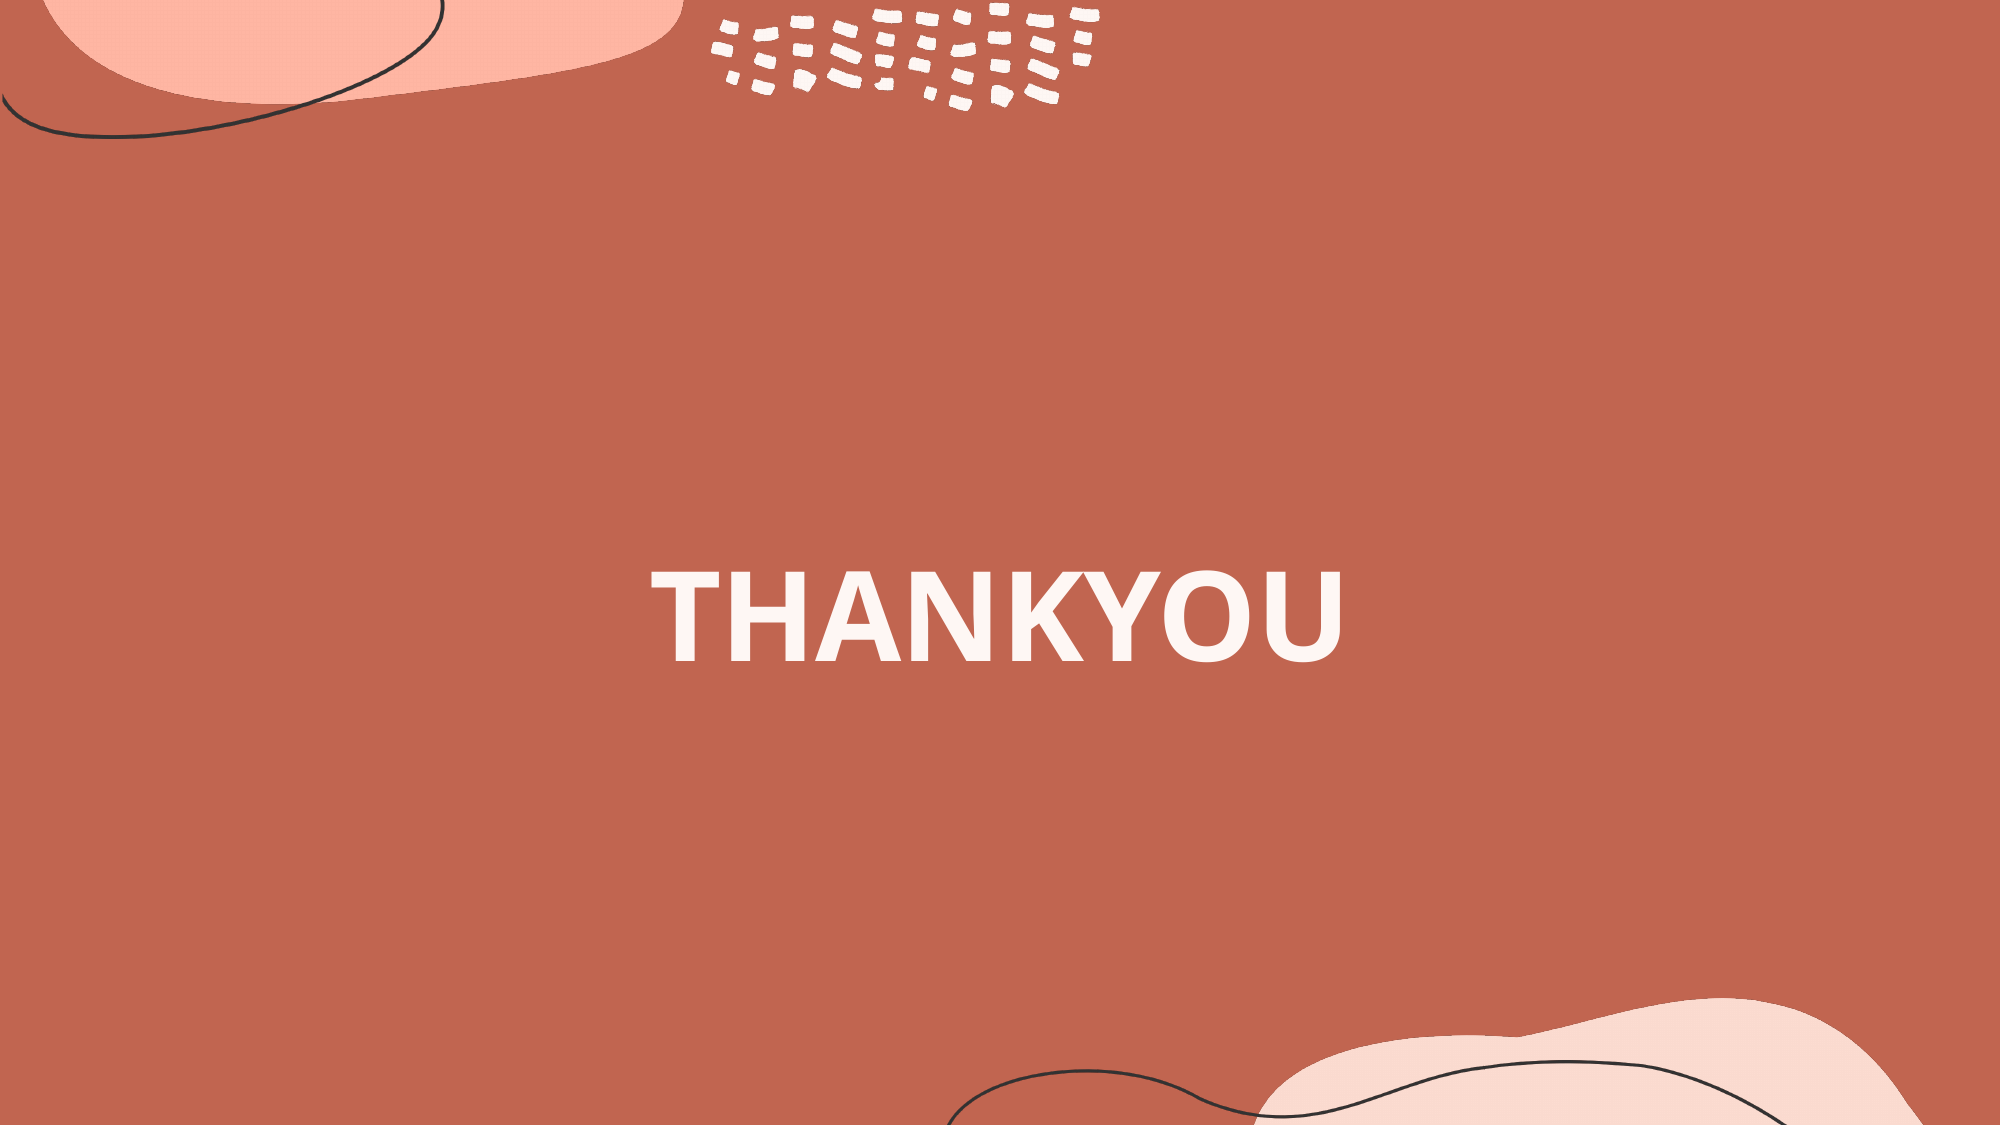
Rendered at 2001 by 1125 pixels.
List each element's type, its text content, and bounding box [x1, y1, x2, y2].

title THANKYOU [250, 162, 1750, 686]
picture [0, 0, 1102, 139]
picture [946, 998, 1924, 1125]
